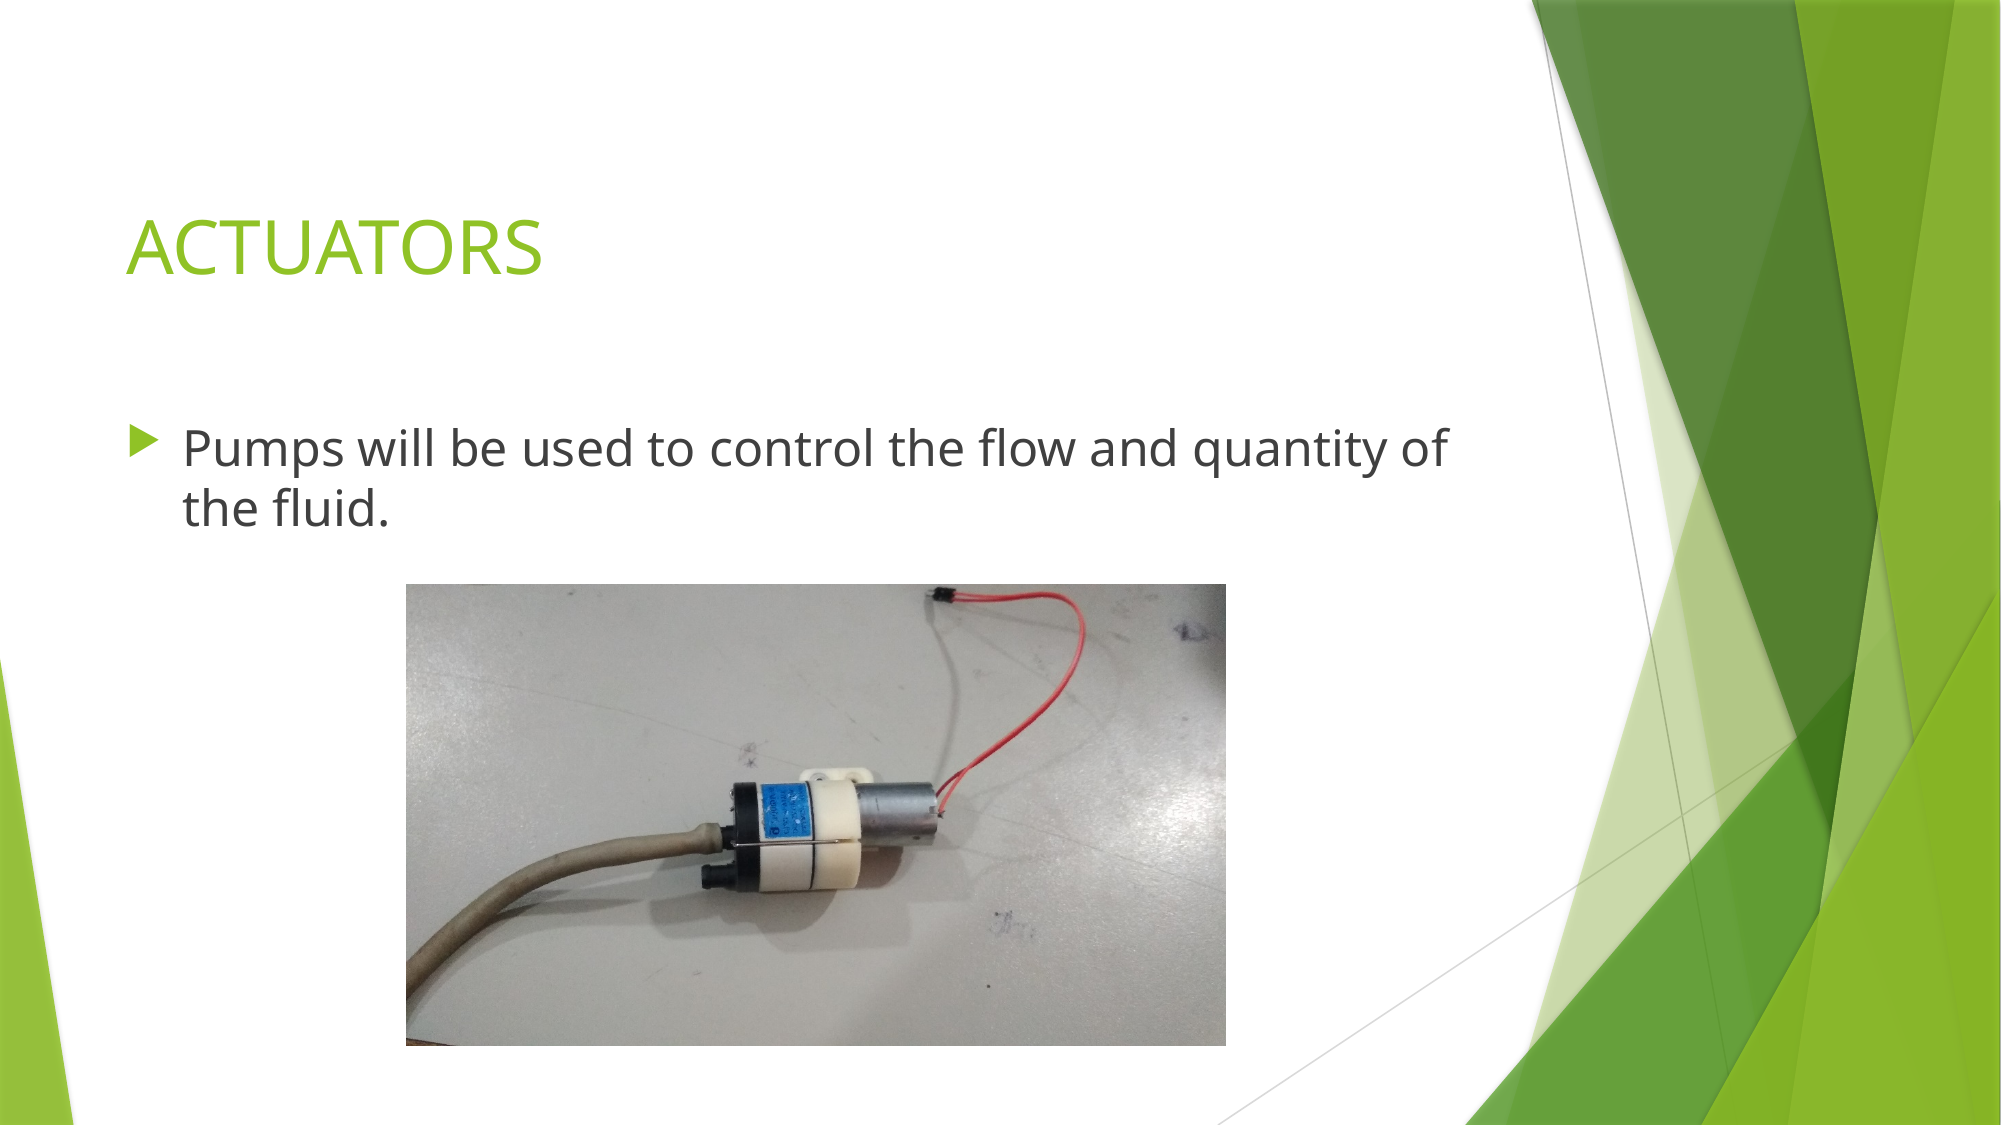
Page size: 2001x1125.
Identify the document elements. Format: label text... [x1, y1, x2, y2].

picture [406, 584, 1227, 1046]
list Pumps will be used to control the flow and quantity of the fluid. [111, 408, 1522, 1046]
title ACTUATORS [111, 192, 1522, 408]
